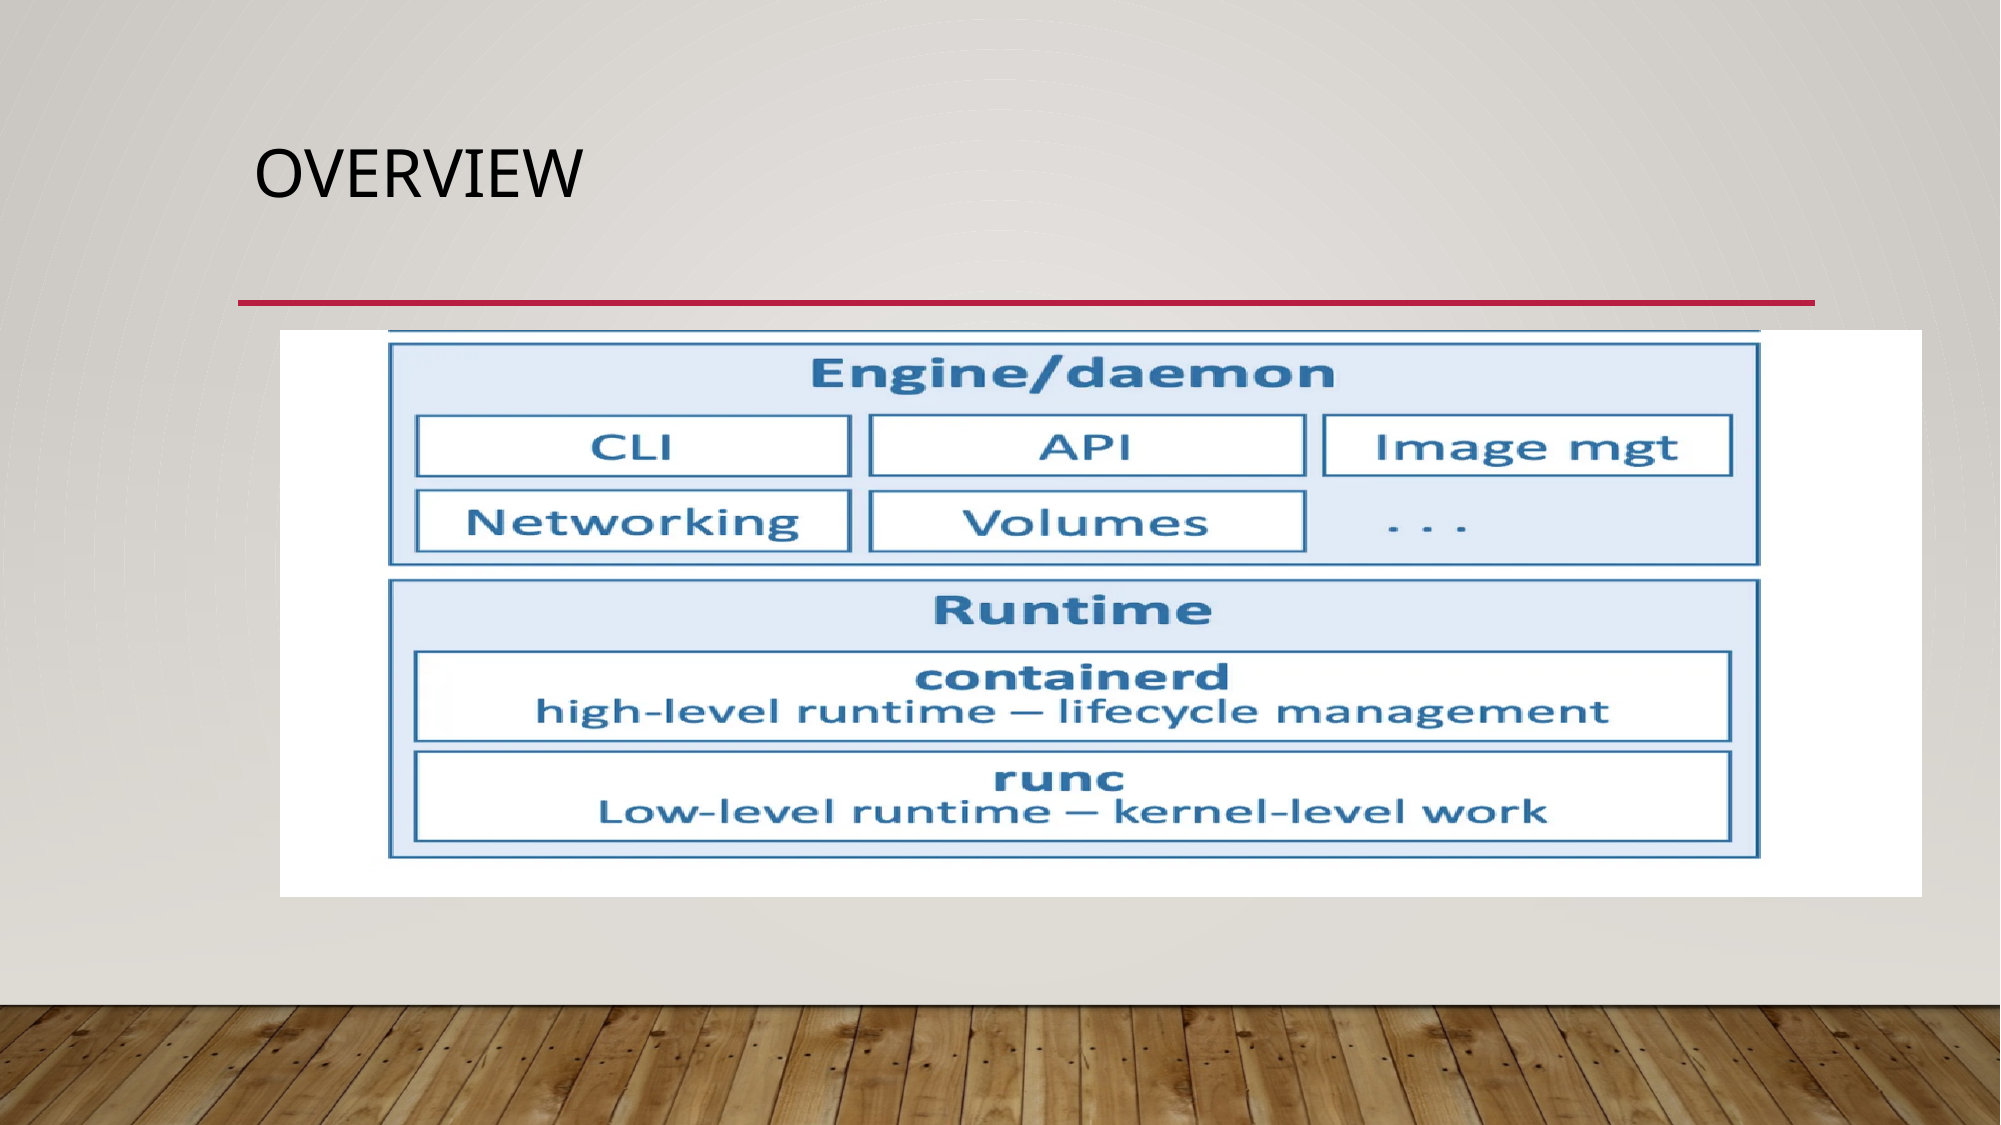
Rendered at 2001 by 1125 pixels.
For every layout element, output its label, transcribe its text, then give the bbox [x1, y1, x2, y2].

picture [0, 1005, 2000, 1125]
title overview [238, 131, 1814, 305]
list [280, 330, 1922, 897]
